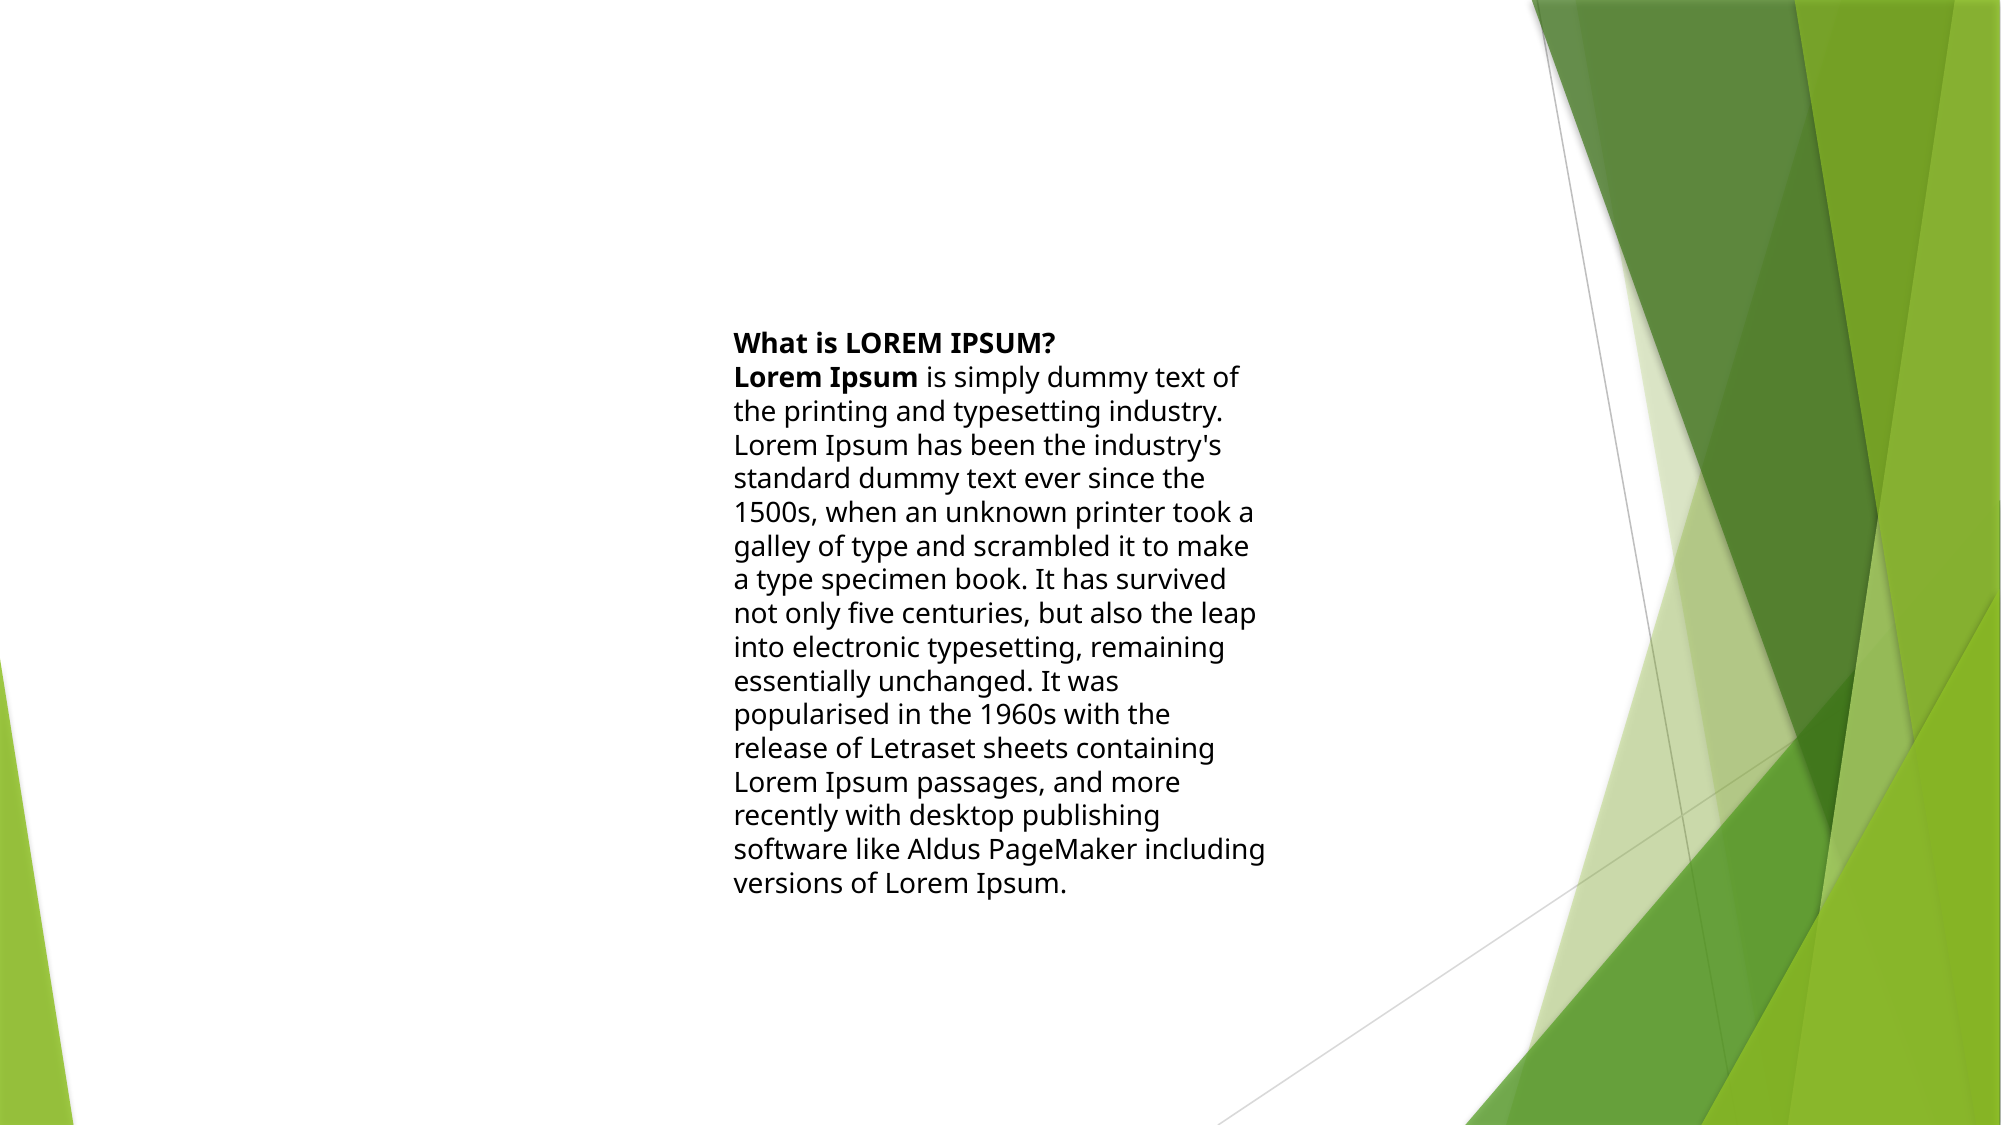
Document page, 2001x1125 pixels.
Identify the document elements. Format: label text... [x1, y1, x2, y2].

text_box What is LOREM IPSUM? Lorem Ipsum is simply dummy text of the printing and typesetting industry. Lorem Ipsum has been the industry's standard dummy text ever since the 1500s, when an unknown printer took a galley of type and scrambled it to make a type specimen book. It has survived not only five centuries, but also the leap into electronic typesetting, remaining essentially unchanged. It was popularised in the 1960s with the release of Letraset sheets containing Lorem Ipsum passages, and more recently with desktop publishing software like Aldus PageMaker including versions of Lorem Ipsum. [718, 318, 1282, 907]
